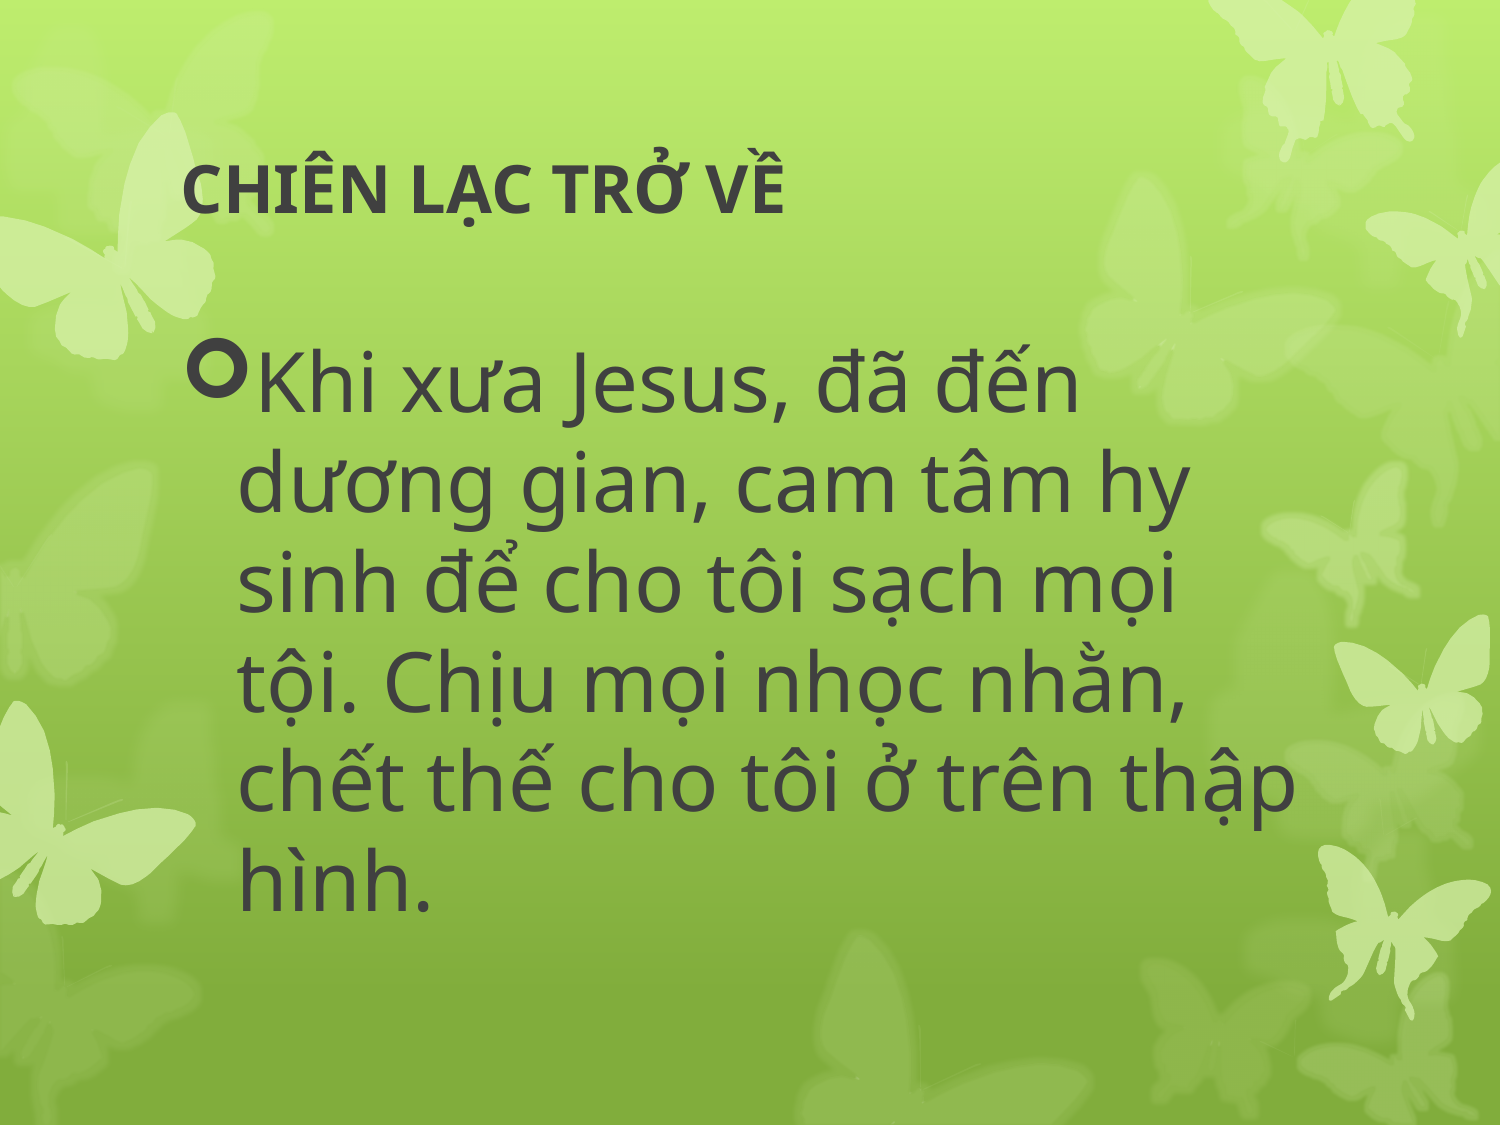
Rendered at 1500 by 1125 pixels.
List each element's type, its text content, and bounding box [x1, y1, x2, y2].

title CHIÊN LẠC TRỞ VỀ [165, 110, 1335, 263]
list Khi xưa Jesus, đã đến dương gian, cam tâm hy sinh để cho tôi sạch mọi tội. Chịu mọi nhọc nhằn, chết thế cho tôi ở trên thập hình. [165, 296, 1335, 962]
